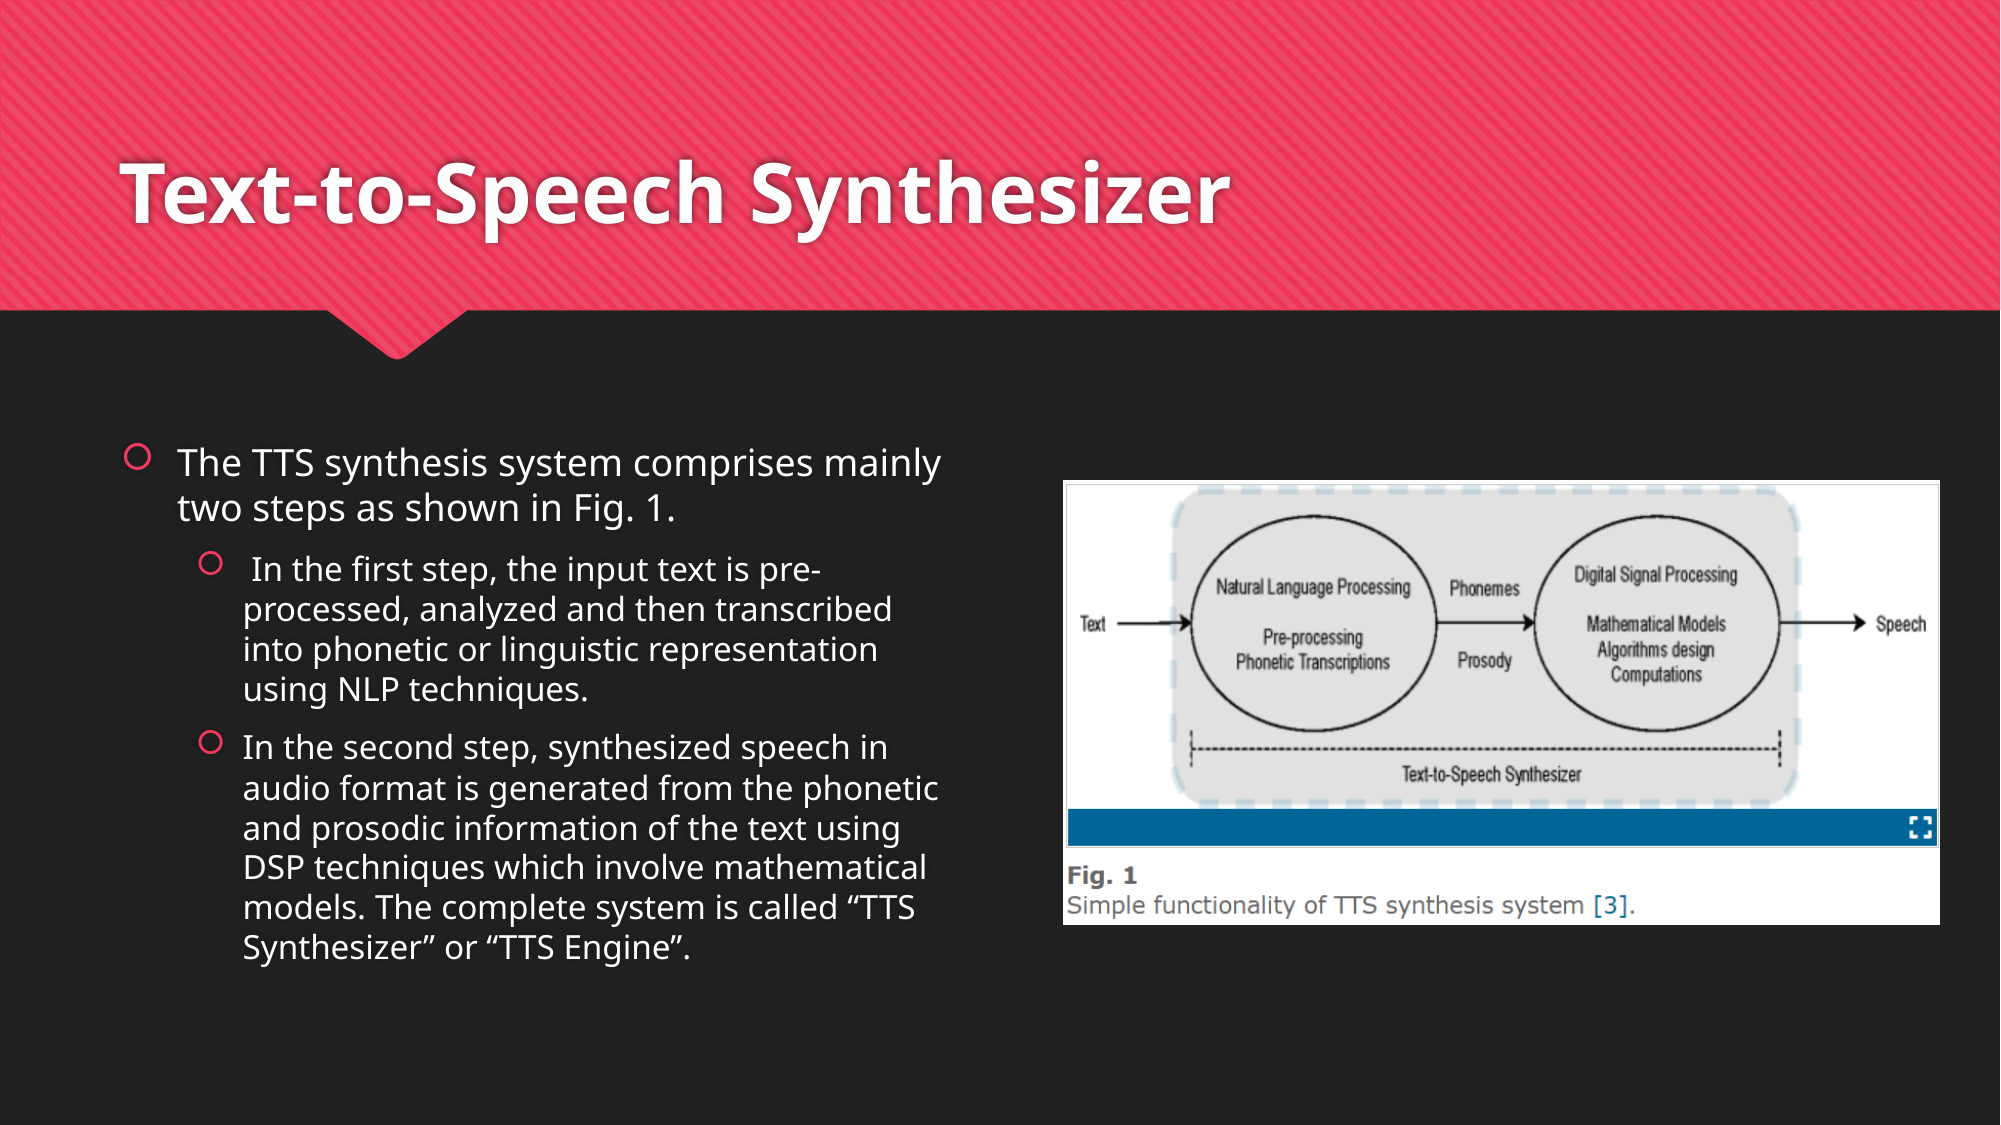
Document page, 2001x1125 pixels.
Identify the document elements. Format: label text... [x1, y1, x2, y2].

picture [1063, 480, 1941, 925]
list The TTS synthesis system comprises mainly two steps as shown in Fig. 1. In the first step, the input text is pre-processed, analyzed and then transcribed into phonetic or linguistic representation using NLP techniques. In the second step, synthesized speech in audio format is generated from the phonetic and prosodic information of the text using DSP techniques which involve mathematical models. The complete system is called “TTS Synthesizer” or “TTS Engine”. [105, 364, 959, 1041]
title Text-to-Speech Synthesizer [88, 88, 1264, 248]
